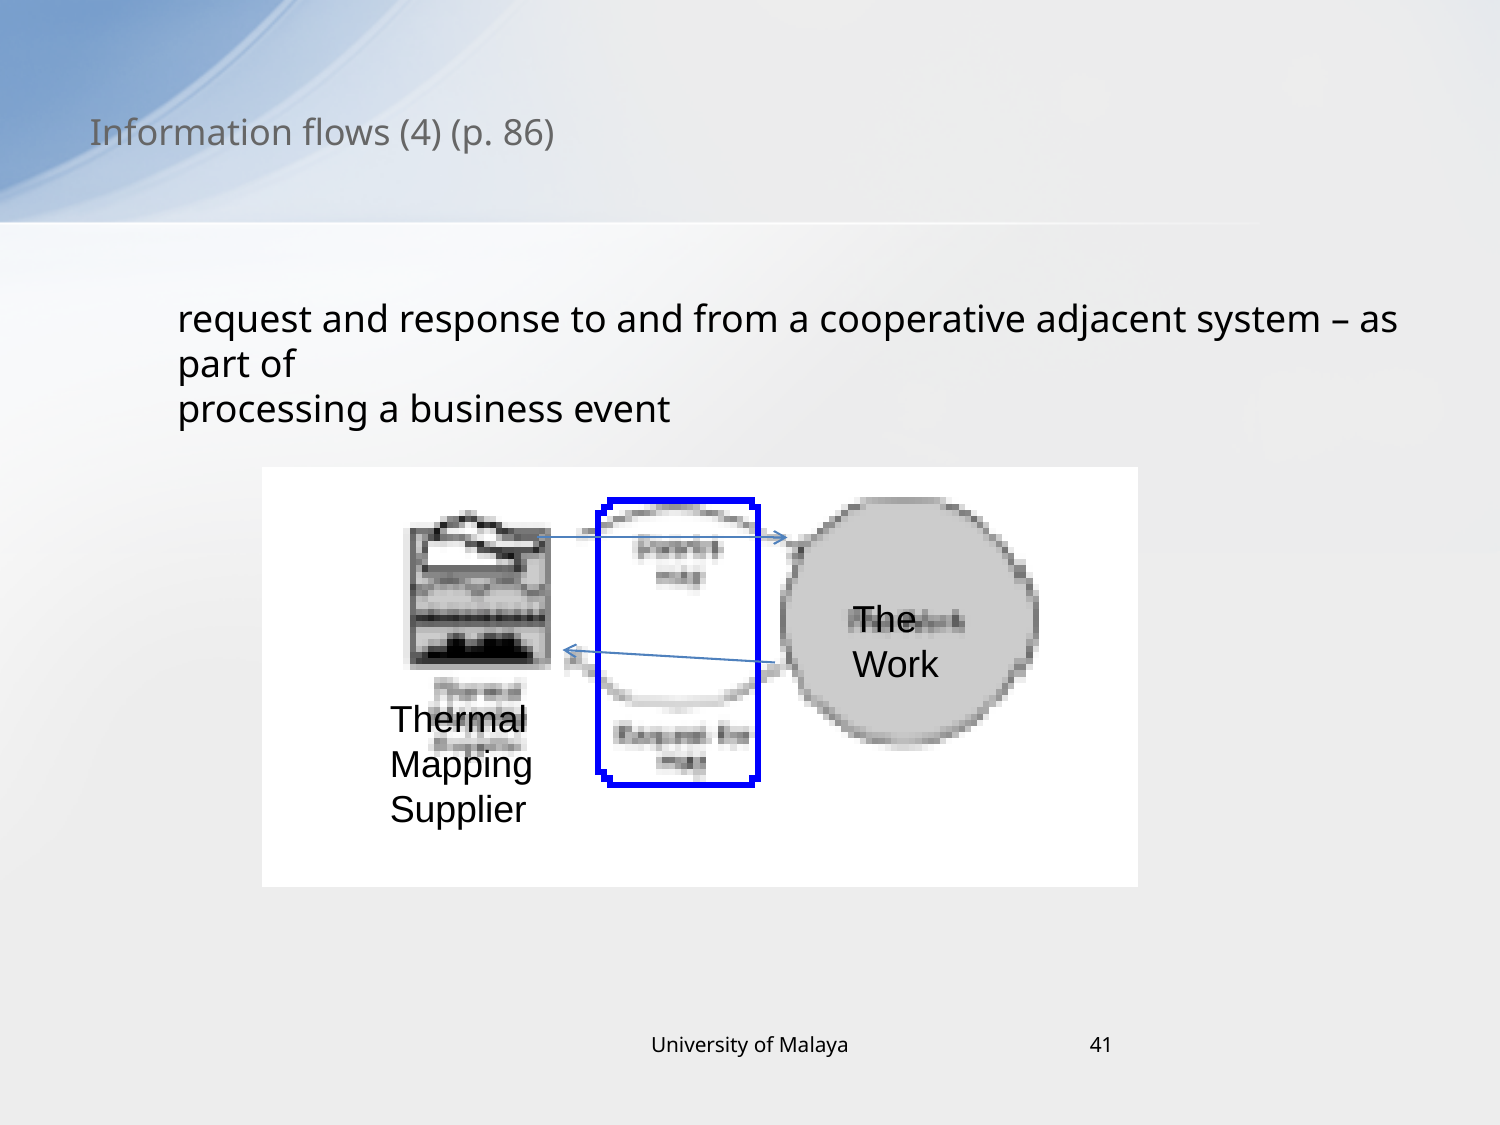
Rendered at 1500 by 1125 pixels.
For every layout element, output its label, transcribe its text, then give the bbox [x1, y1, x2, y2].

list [261, 467, 1138, 888]
text_box request and response to and from a cooperative adjacent system – as part of processing a business event [162, 287, 1463, 438]
footer University of Malaya [512, 1024, 988, 1103]
picture [0, 0, 1500, 1125]
slide_number 41 [1074, 1024, 1425, 1103]
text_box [561, 649, 776, 663]
title Information flows (4) (p. 86) [75, 58, 1425, 247]
